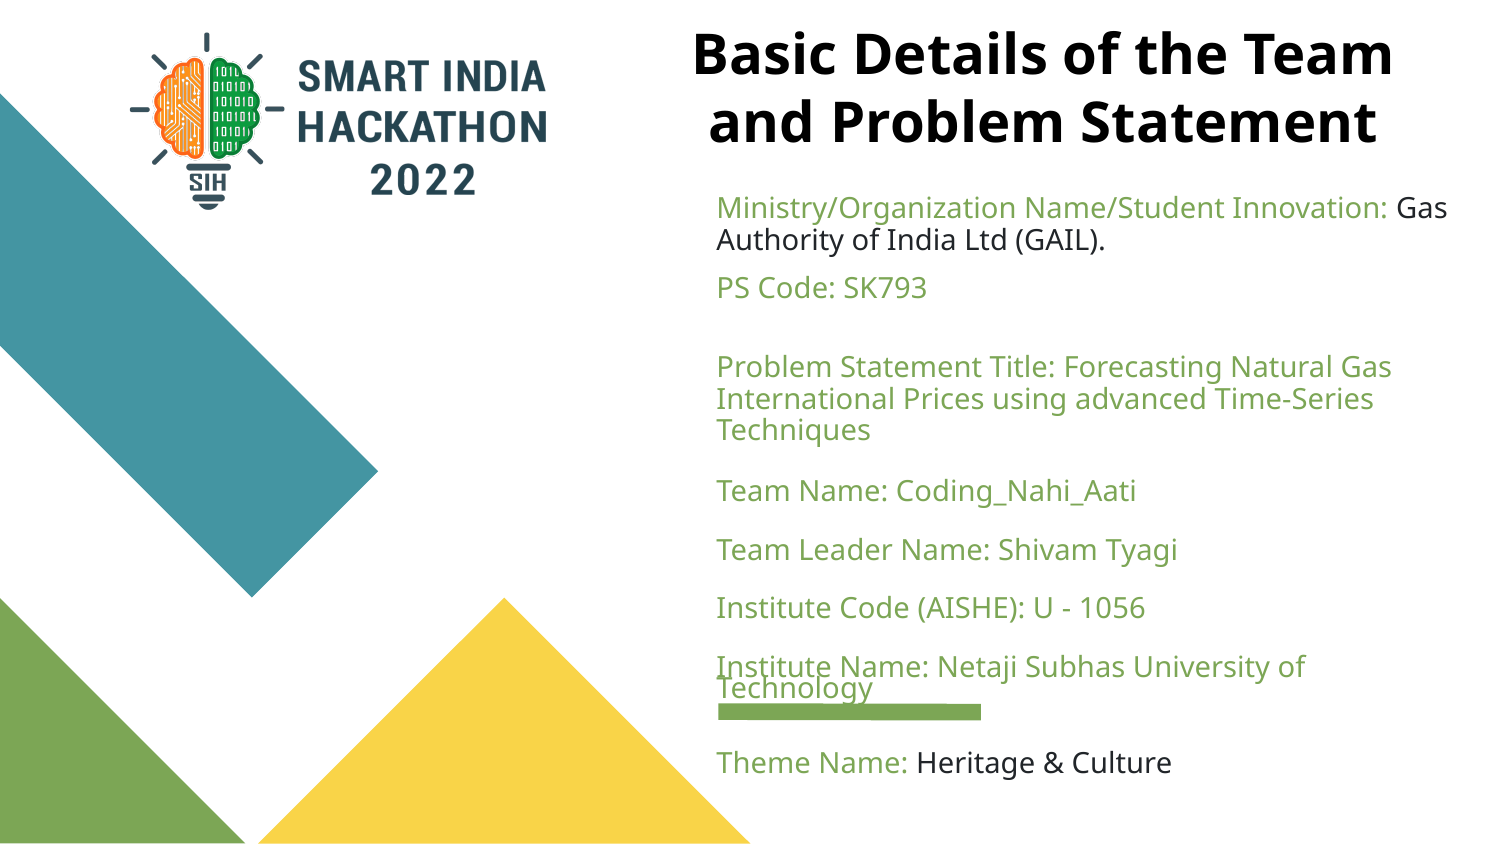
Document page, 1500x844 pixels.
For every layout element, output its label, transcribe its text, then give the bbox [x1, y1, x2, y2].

picture [127, 30, 550, 213]
title Basic Details of the Team and Problem Statement [645, 18, 1441, 160]
list Ministry/Organization Name/Student Innovation: Gas Authority of India Ltd (GAIL). PS Code: SK793 Problem Statement Title: Forecasting Natural Gas International Prices using advanced Time-Series Techniques Team Name: Coding_Nahi_Aati Team Leader Name: Shivam Tyagi Institute Code (AISHE): U - 1056 Institute Name: Netaji Subhas University of Technology Theme Name: Heritage & Culture [716, 193, 1461, 800]
